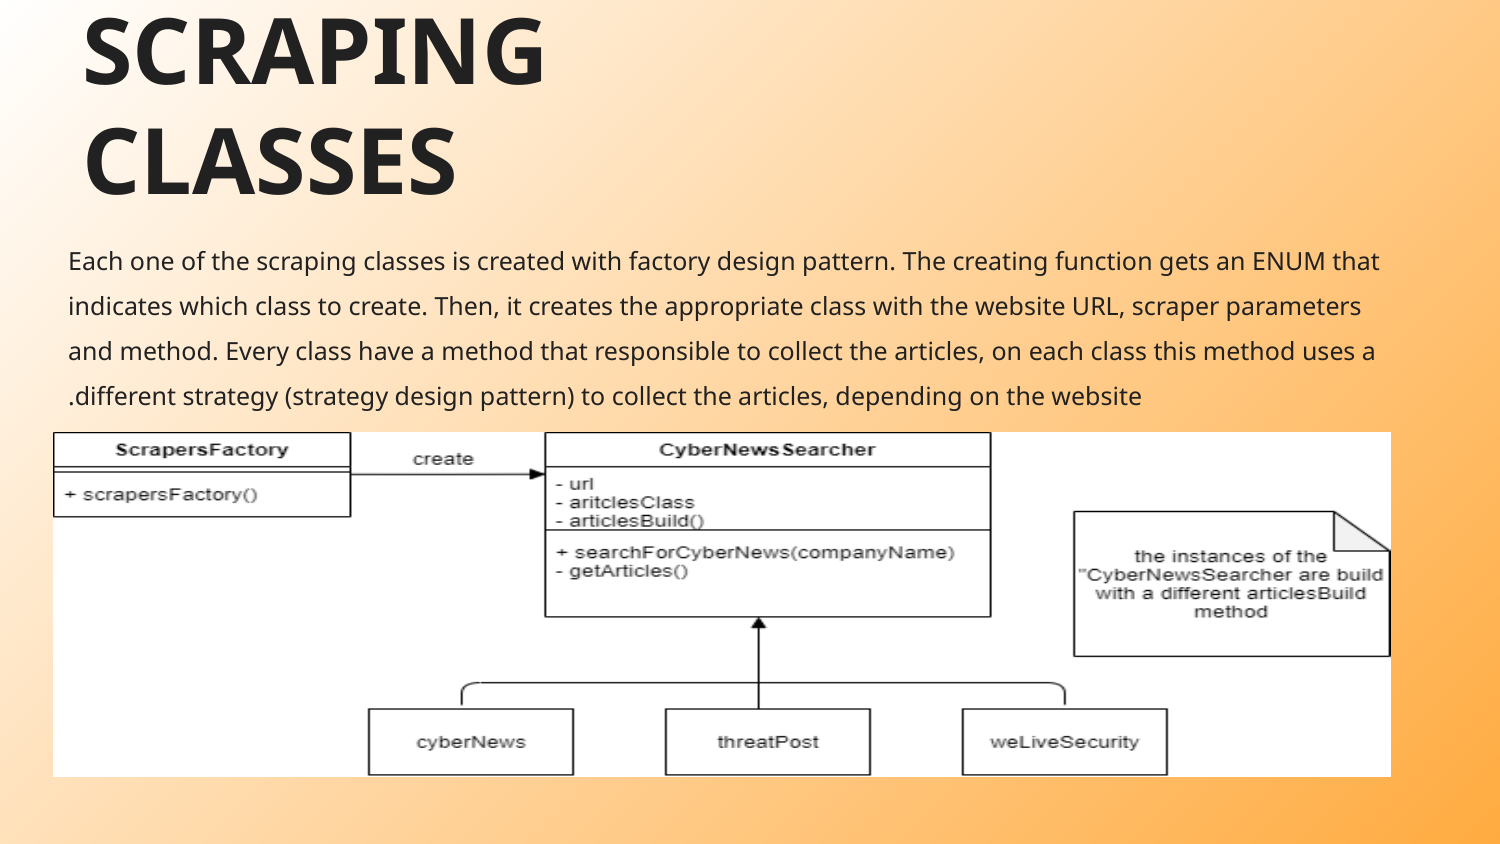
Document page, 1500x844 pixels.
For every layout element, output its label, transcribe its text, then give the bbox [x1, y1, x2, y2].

text_box Each one of the scraping classes is created with factory design pattern. The creating function gets an ENUM that indicates which class to create. Then, it creates the appropriate class with the website URL, scraper parameters and method. Every class have a method that responsible to collect the articles, on each class this method uses a different strategy (strategy design pattern) to collect the articles, depending on the website. [53, 166, 1408, 475]
picture [52, 432, 1391, 777]
title SCRAPING CLASSES [67, 38, 946, 166]
